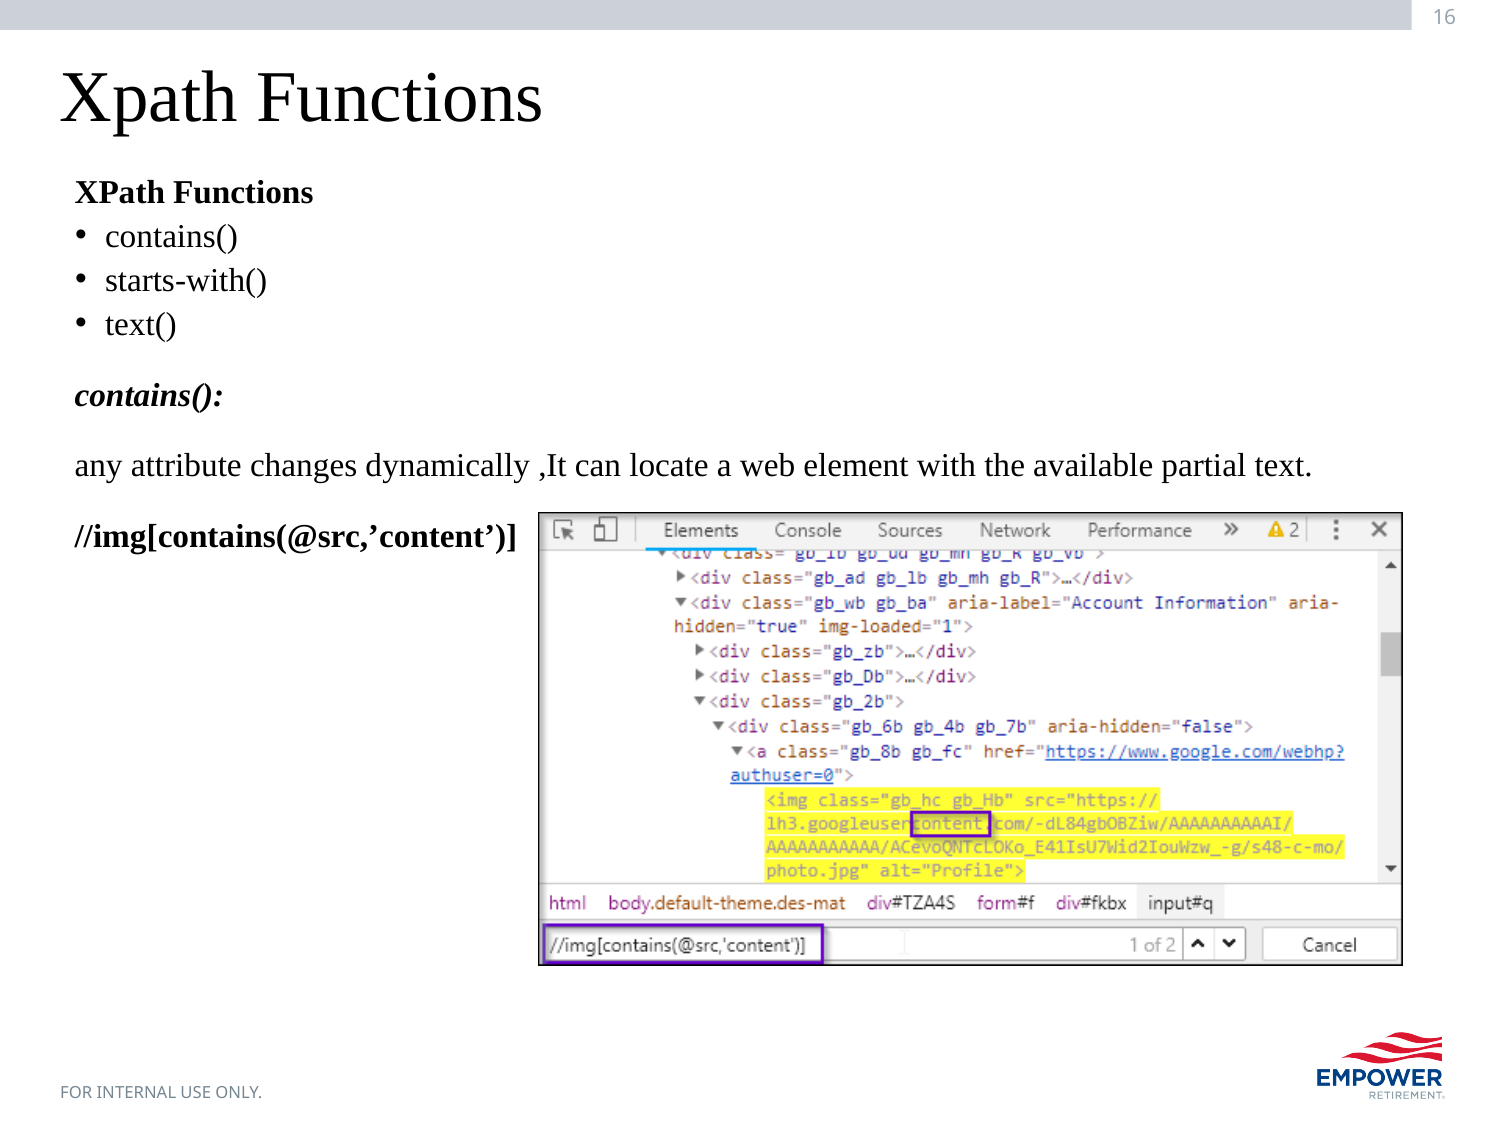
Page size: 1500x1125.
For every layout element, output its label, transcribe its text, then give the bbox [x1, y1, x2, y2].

list XPath Functions contains() starts-with() text() contains(): any attribute changes dynamically ,It can locate a web element with the available partial text. //img[contains(@src,’content’)] [59, 159, 1412, 906]
picture [1317, 1032, 1445, 1099]
picture [537, 512, 1403, 966]
title Xpath Functions [59, 58, 1412, 135]
